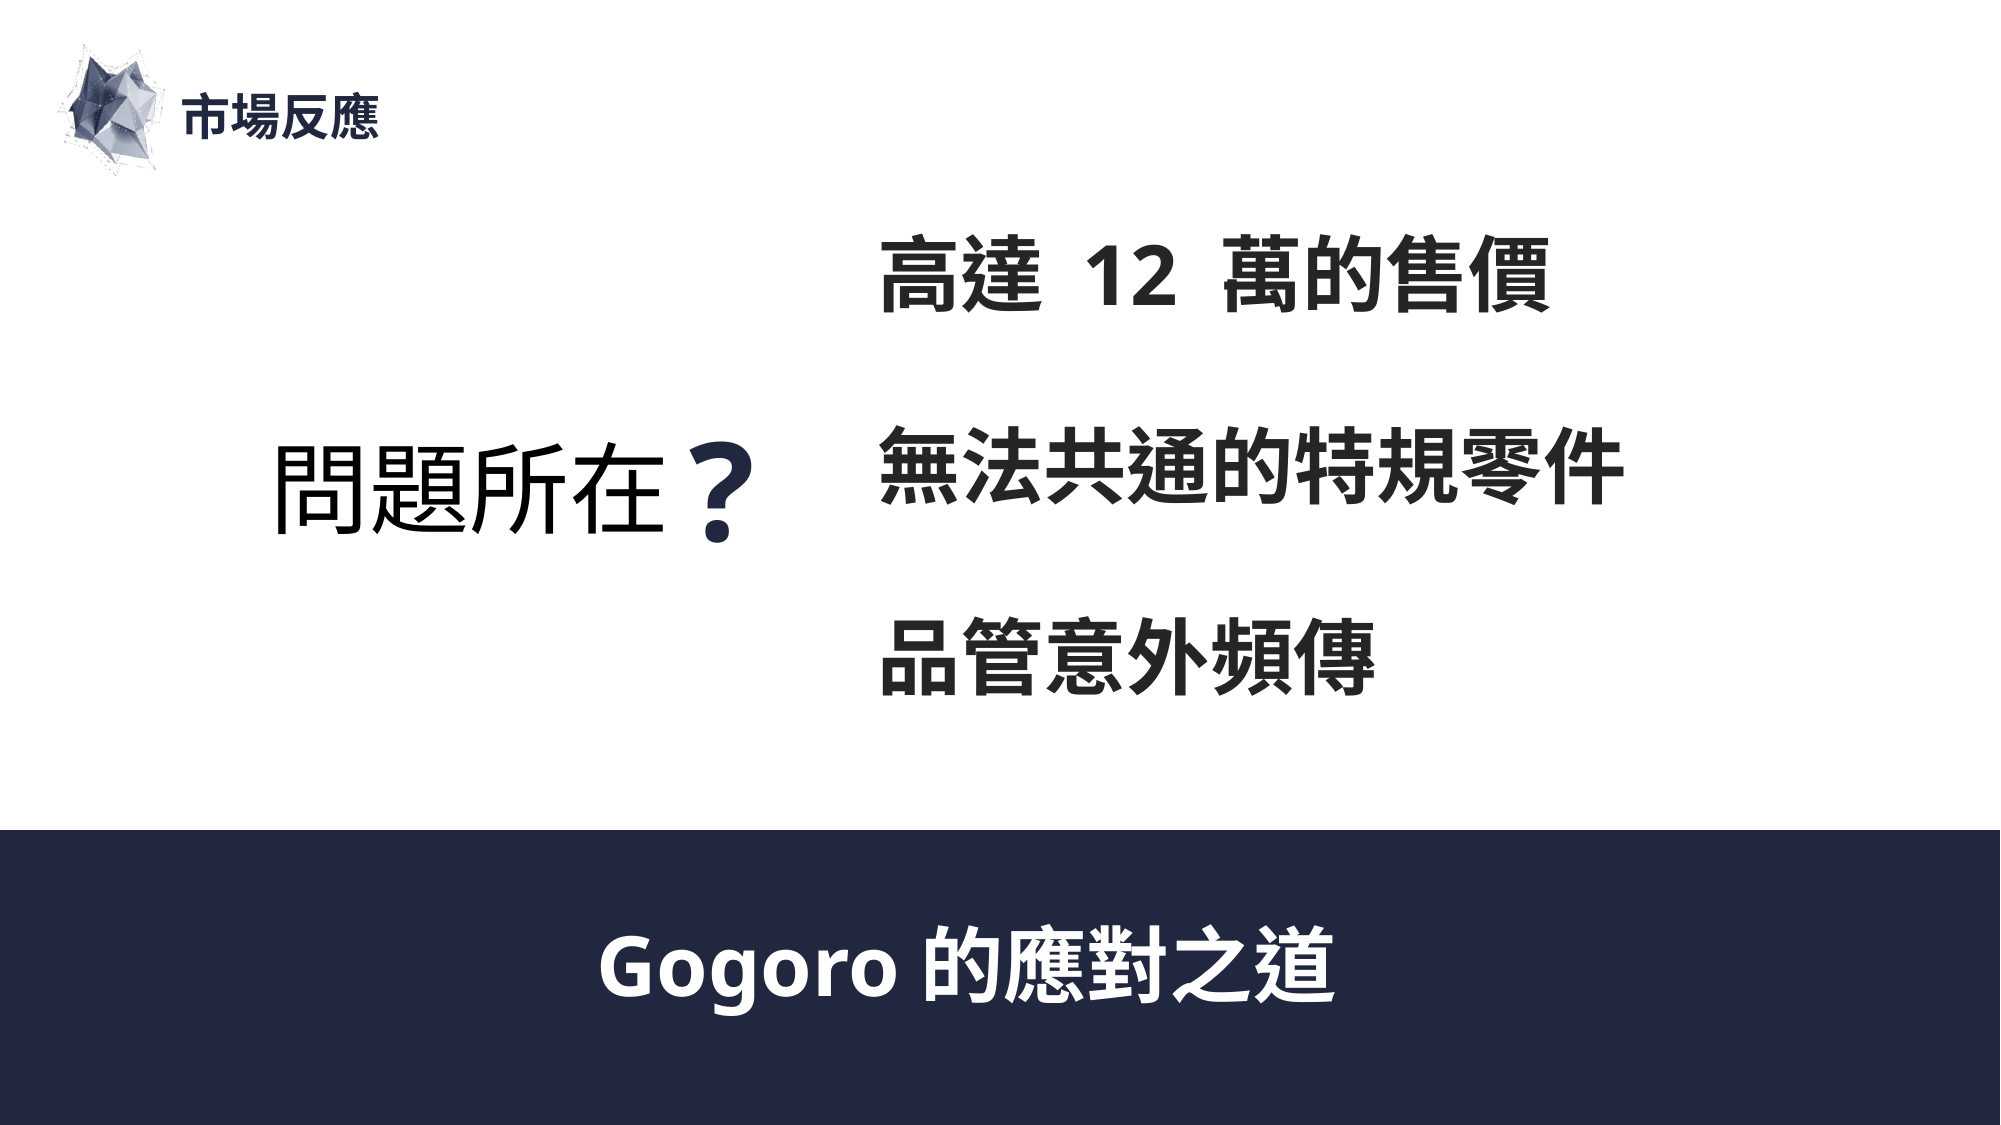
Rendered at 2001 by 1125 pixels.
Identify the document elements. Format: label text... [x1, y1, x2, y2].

text_box 問題所在 [254, 419, 675, 554]
text_box Gogoro的應對之道 [596, 937, 1534, 1021]
text_box 市場反應 [201, 70, 382, 153]
text_box [0, 828, 2000, 1125]
text_box ? [675, 396, 1675, 577]
text_box 高達 12 萬的售價 [862, 215, 1863, 330]
text_box 無法共通的特規零件 [862, 406, 1863, 522]
text_box 品管意外頻傳 [862, 597, 1863, 713]
picture [1, 0, 211, 227]
